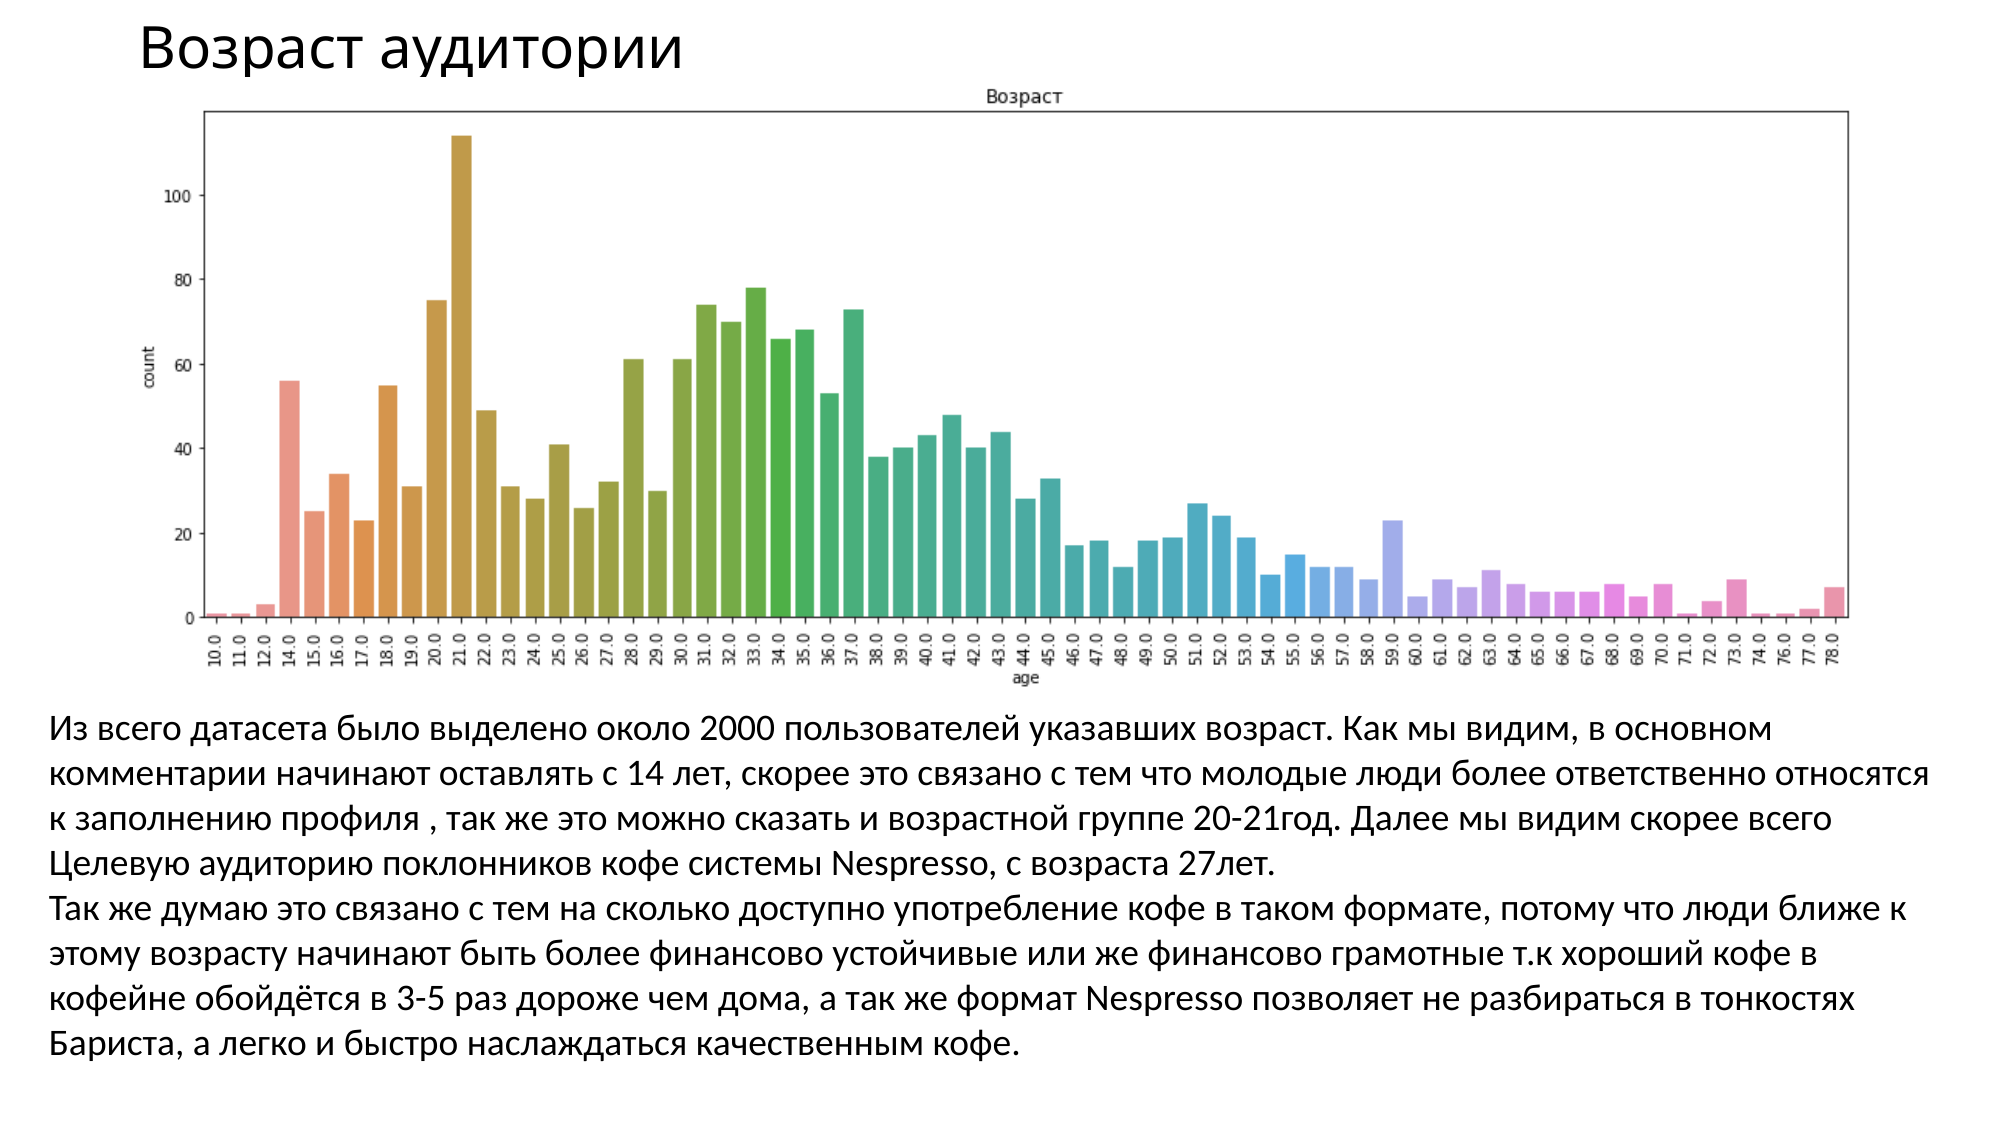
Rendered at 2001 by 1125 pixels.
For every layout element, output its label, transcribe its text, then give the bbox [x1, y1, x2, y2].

title Возраст аудитории [123, 0, 1612, 100]
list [131, 77, 1857, 696]
text_box Из всего датасета было выделено около 2000 пользователей указавших возраст. Как мы видим, в основном комментарии начинают оставлять с 14 лет, скорее это связано с тем что молодые люди более ответственно относятся к заполнению профиля , так же это можно сказать и возрастной группе 20-21год. Далее мы видим скорее всего Целевую аудиторию поклонников кофе системы Nespresso, с возраста 27лет. Так же думаю это связано с тем на сколько доступно употребление кофе в таком формате, потому что люди ближе к этому возрасту начинают быть более финансово устойчивые или же финансово грамотные т.к хороший кофе в кофейне обойдётся в 3-5 раз дороже чем дома, а так же формат Nespresso позволяет не разбираться в тонкостях Бариста, а легко и быстро наслаждаться качественным кофе. [34, 695, 1955, 1070]
